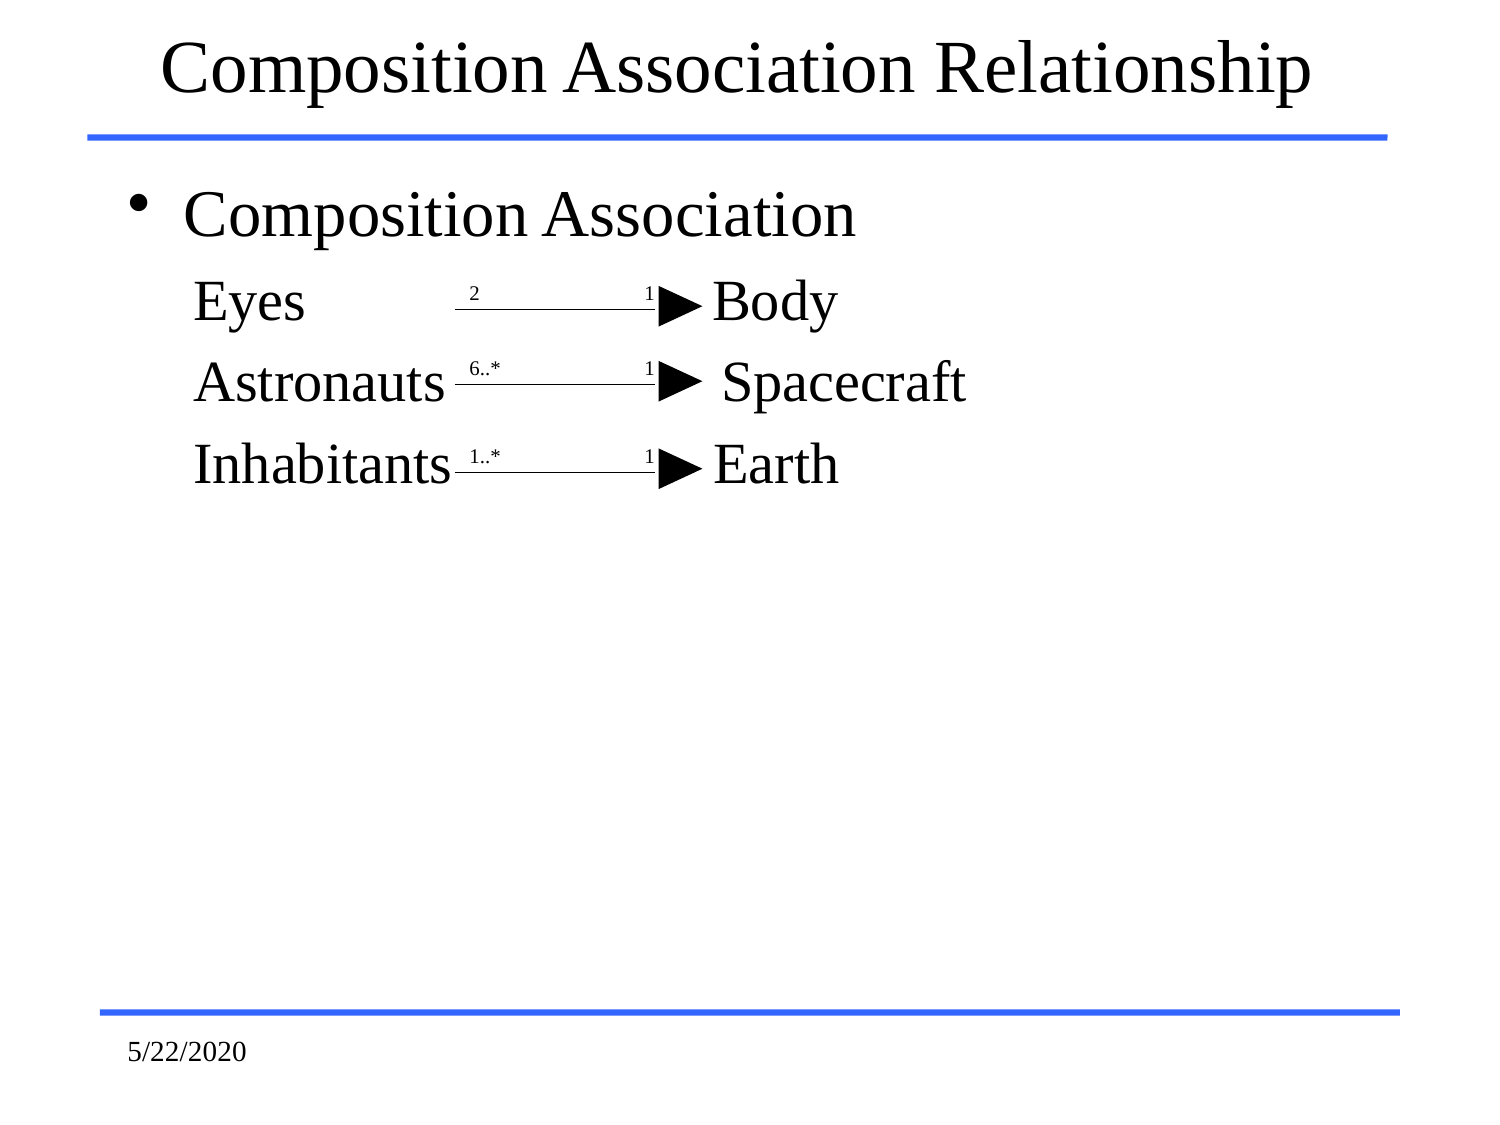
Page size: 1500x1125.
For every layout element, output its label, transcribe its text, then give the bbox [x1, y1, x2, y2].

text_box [454, 347, 700, 400]
title Composition Association Relationship [87, 0, 1388, 125]
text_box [454, 272, 700, 325]
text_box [454, 434, 700, 488]
text_box 5/22/2020 [112, 1024, 425, 1100]
list Composition Association Eyes Body Astronauts Spacecraft Inhabitants Earth [112, 162, 1388, 1000]
